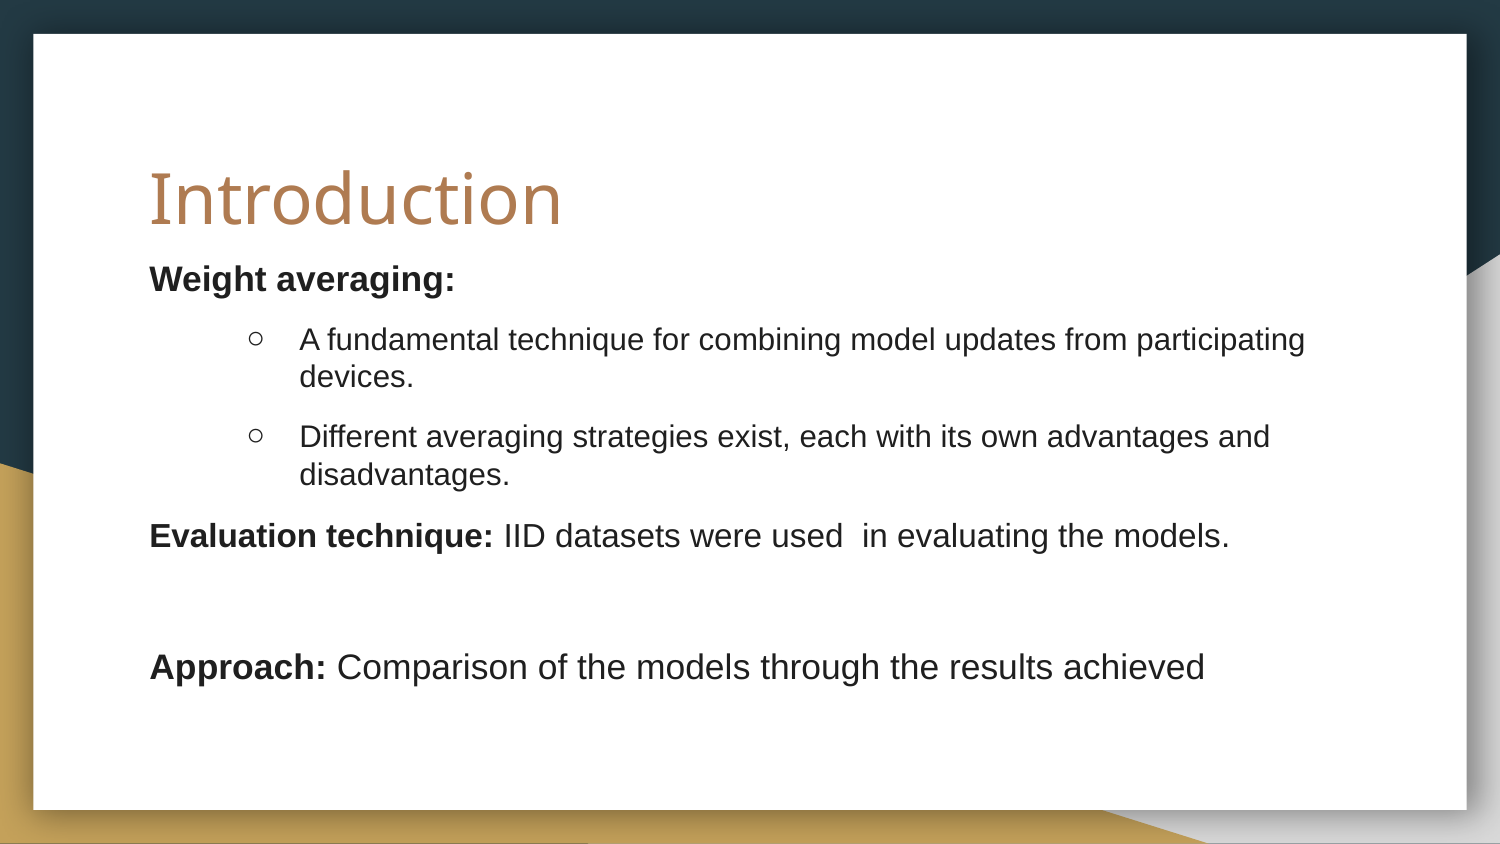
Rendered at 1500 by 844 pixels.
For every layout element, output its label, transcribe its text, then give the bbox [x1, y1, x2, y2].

title Introduction [134, 138, 1366, 240]
list Weight averaging: A fundamental technique for combining model updates from participating devices. Different averaging strategies exist, each with its own advantages and disadvantages. Evaluation technique: IID datasets were used in evaluating the models. Approach: Comparison of the models through the results achieved [134, 259, 1366, 729]
